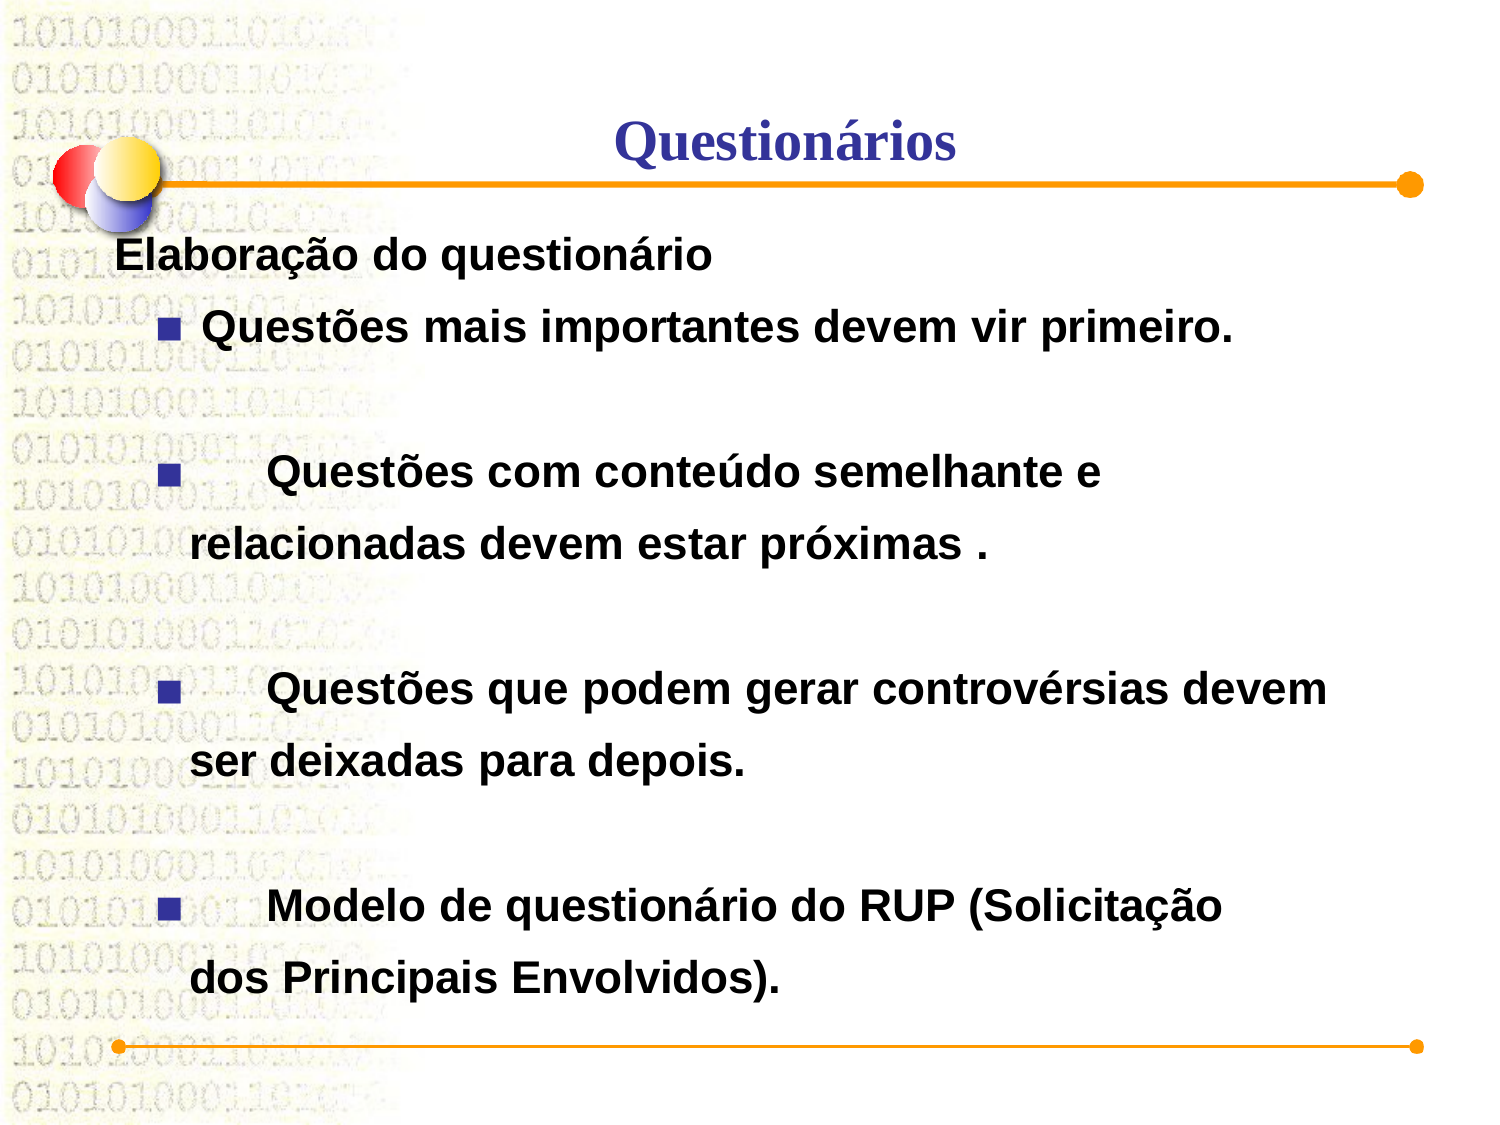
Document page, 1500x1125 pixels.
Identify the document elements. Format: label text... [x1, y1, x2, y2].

title Questionários [167, 29, 1406, 290]
picture [0, 0, 425, 1125]
picture [1409, 1039, 1424, 1054]
text_box Elaboração do questionário Questões mais importantes devem vir primeiro. Questões com conteúdo semelhante e relacionadas devem estar próximas . Questões que podem gerar controvérsias devem ser deixadas para depois. Modelo de questionário do RUP (Solicitação dos Principais Envolvidos). [112, 205, 1350, 1003]
picture [1406, 171, 1424, 198]
